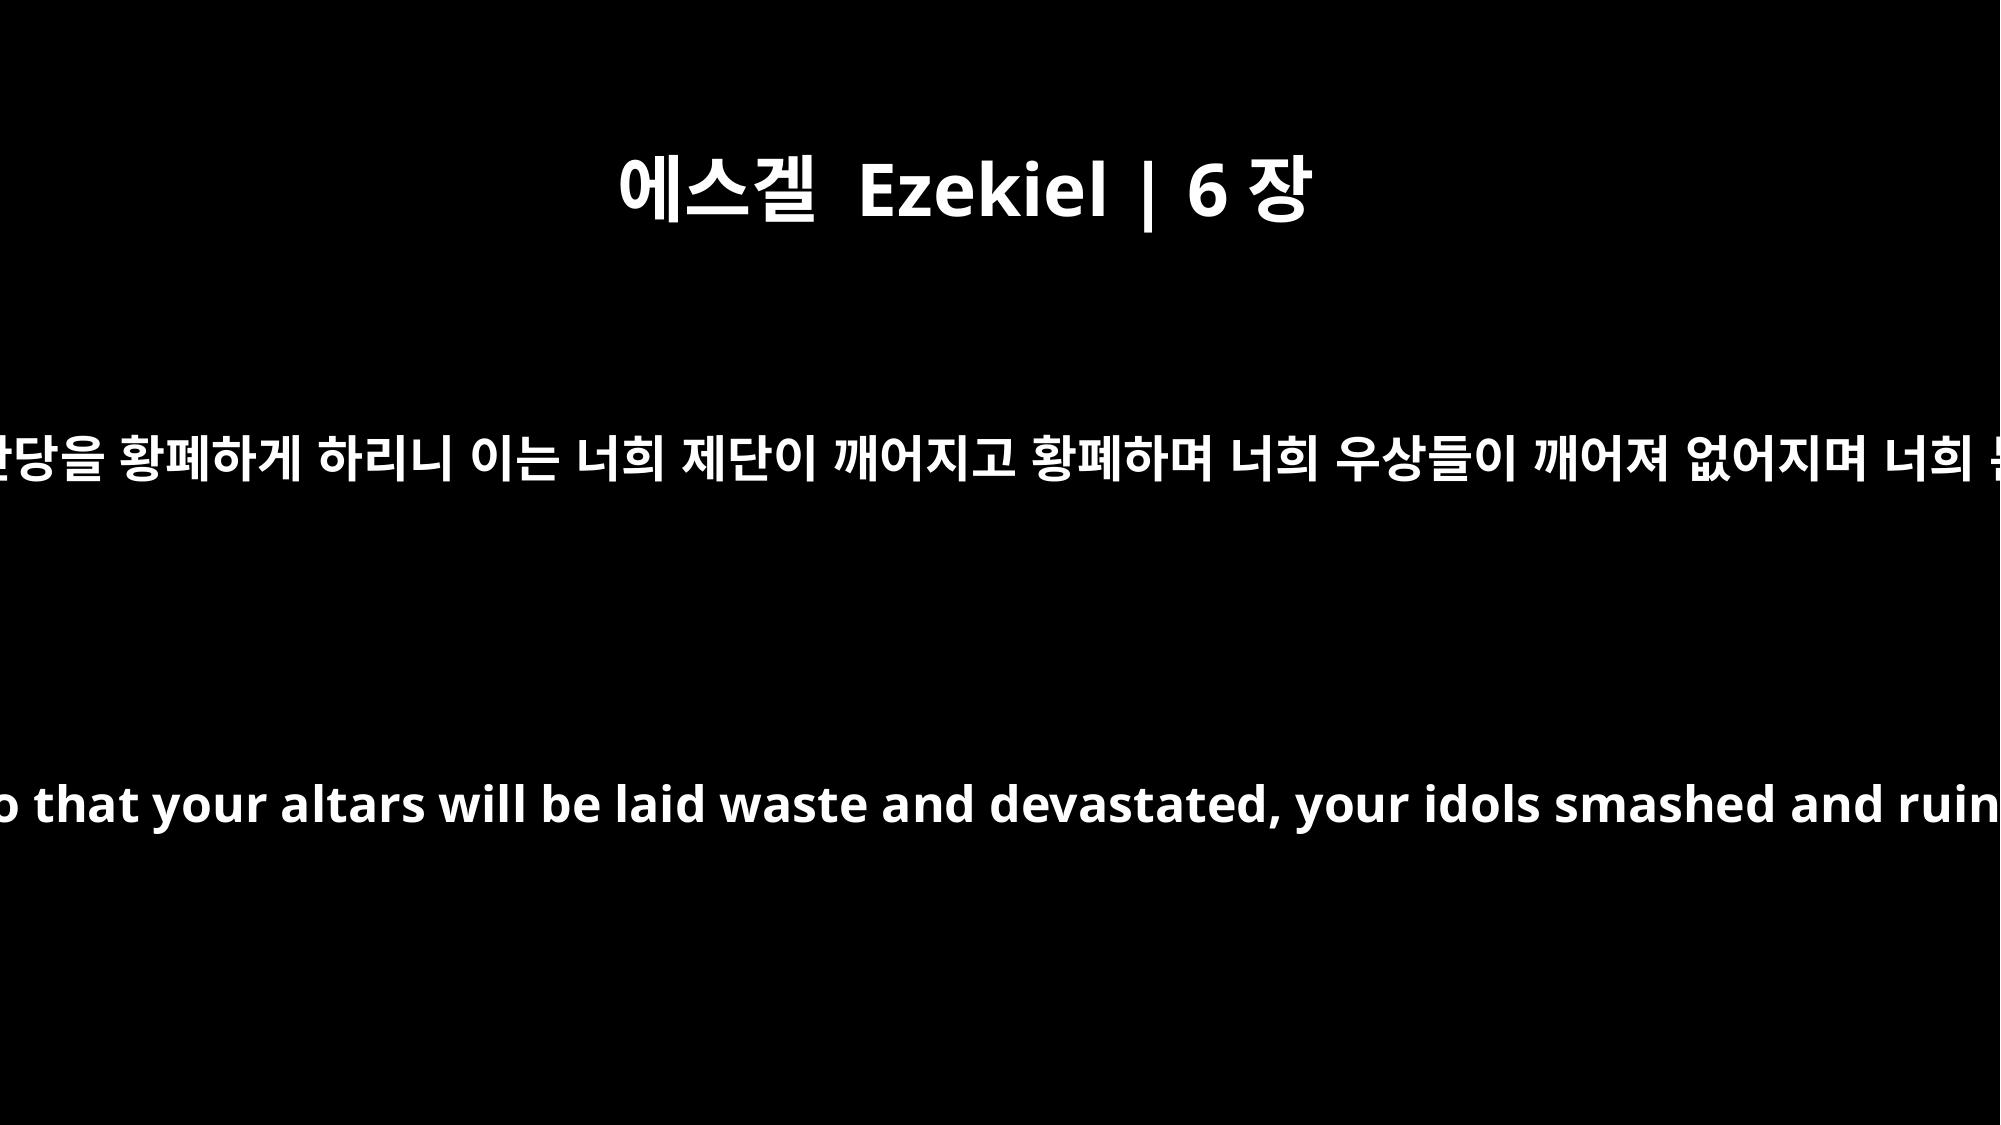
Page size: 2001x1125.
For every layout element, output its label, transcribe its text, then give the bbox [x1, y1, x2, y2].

text_box 에스겔 Ezekiel | 6장 [602, 136, 1330, 239]
text_box Wherever you live, the towns will be laid waste and the high places demolished, so that your altars will be laid waste and devastated, your idols smashed and ruined, your incense altars broken down, and what you have made wiped out. [0, 764, 2000, 840]
text_box 6 내가 너희가 거주하는 모든 성읍이 사막이 되게 하며 산당을 황폐하게 하리니 이는 너희 제단이 깨어지고 황폐하며 너희 우상들이 깨어져 없어지며 너희 분향제단들이 찍히며 너희가 만든 것이 폐하여지며 [0, 359, 2000, 495]
